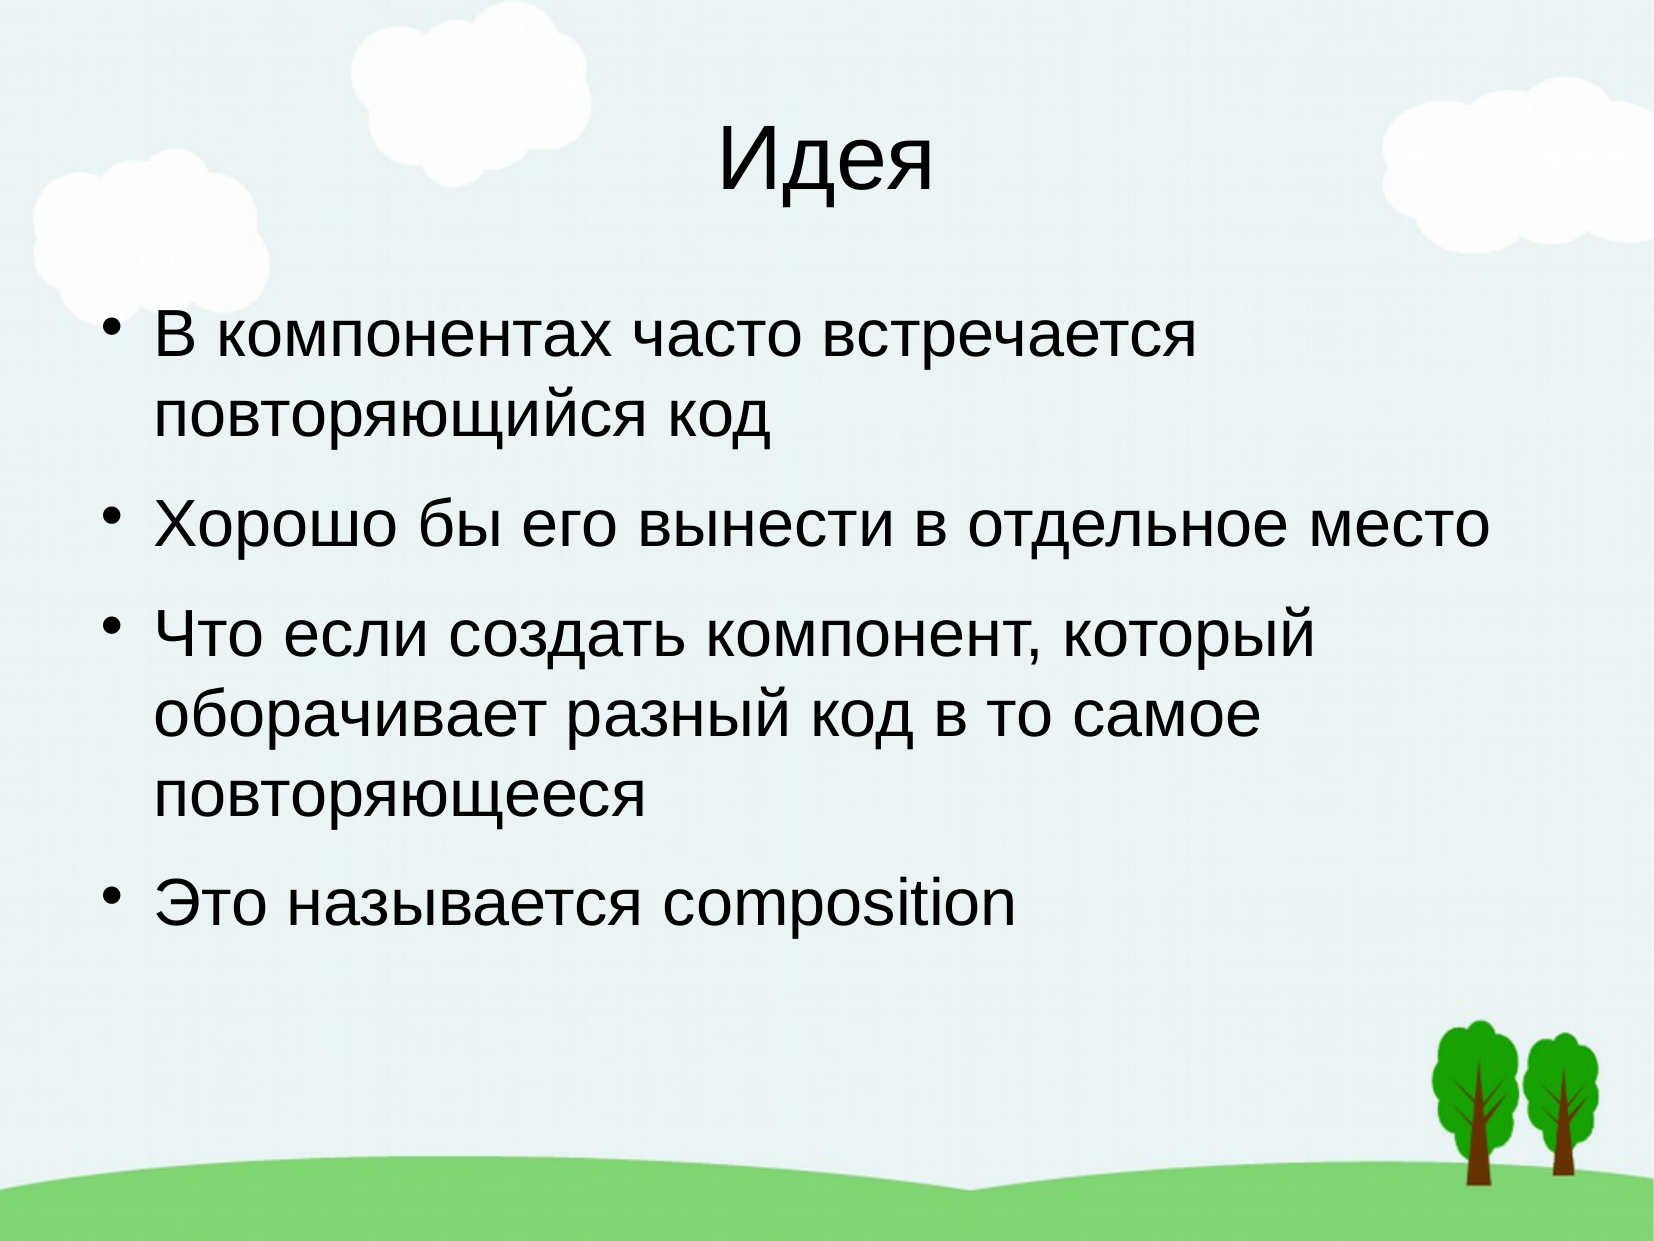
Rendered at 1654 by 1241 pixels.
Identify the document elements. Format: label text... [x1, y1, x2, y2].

picture [0, 0, 1654, 1241]
text_box В компонентах часто встречается повторяющийся код Хорошо бы его вынести в отдельное место Что если создать компонент, который оборачивает разный код в то самое повторяющееся Это называется composition [82, 290, 1571, 1010]
text_box Идея [82, 49, 1571, 257]
